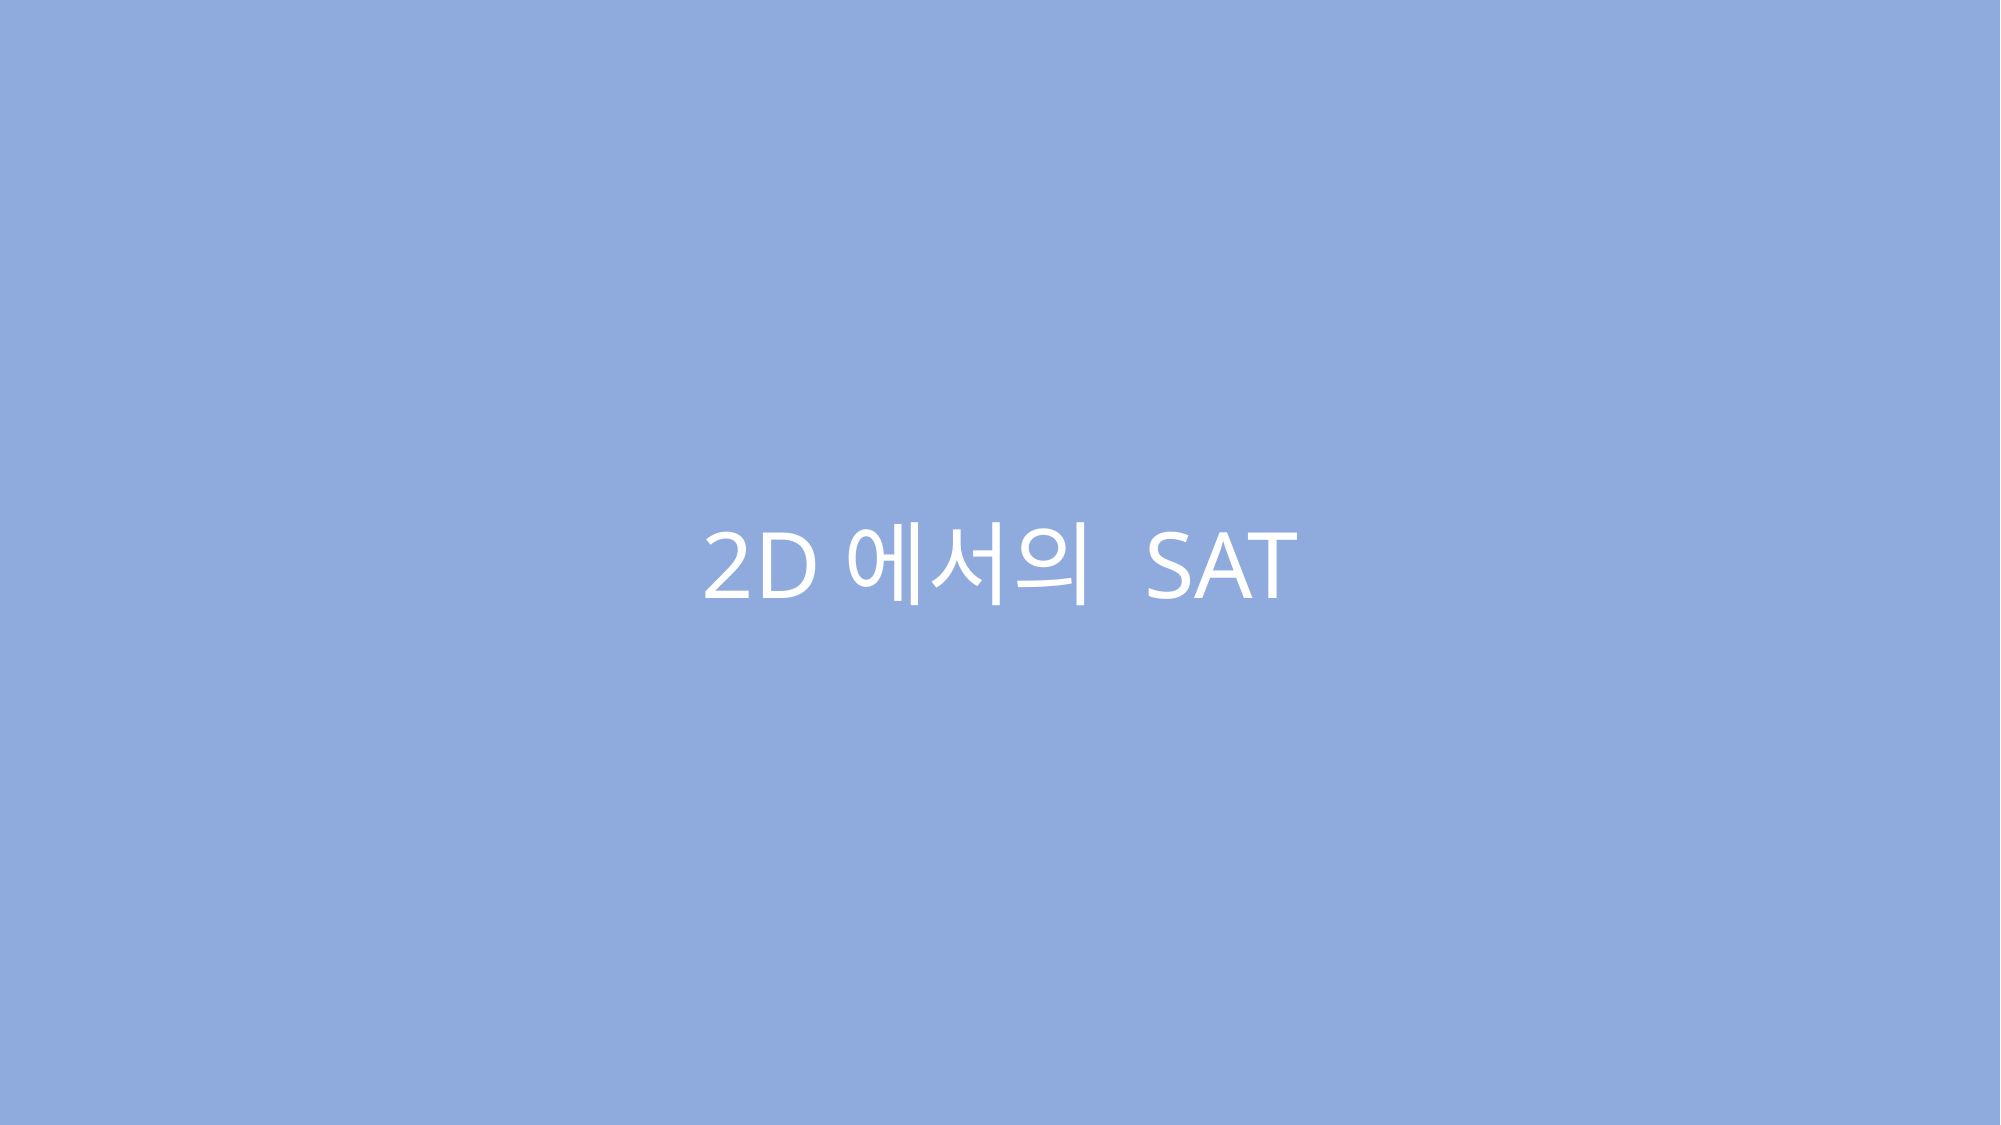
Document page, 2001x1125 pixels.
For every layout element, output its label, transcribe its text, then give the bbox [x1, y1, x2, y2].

text_box 2D에서의 SAT [399, 499, 1601, 624]
